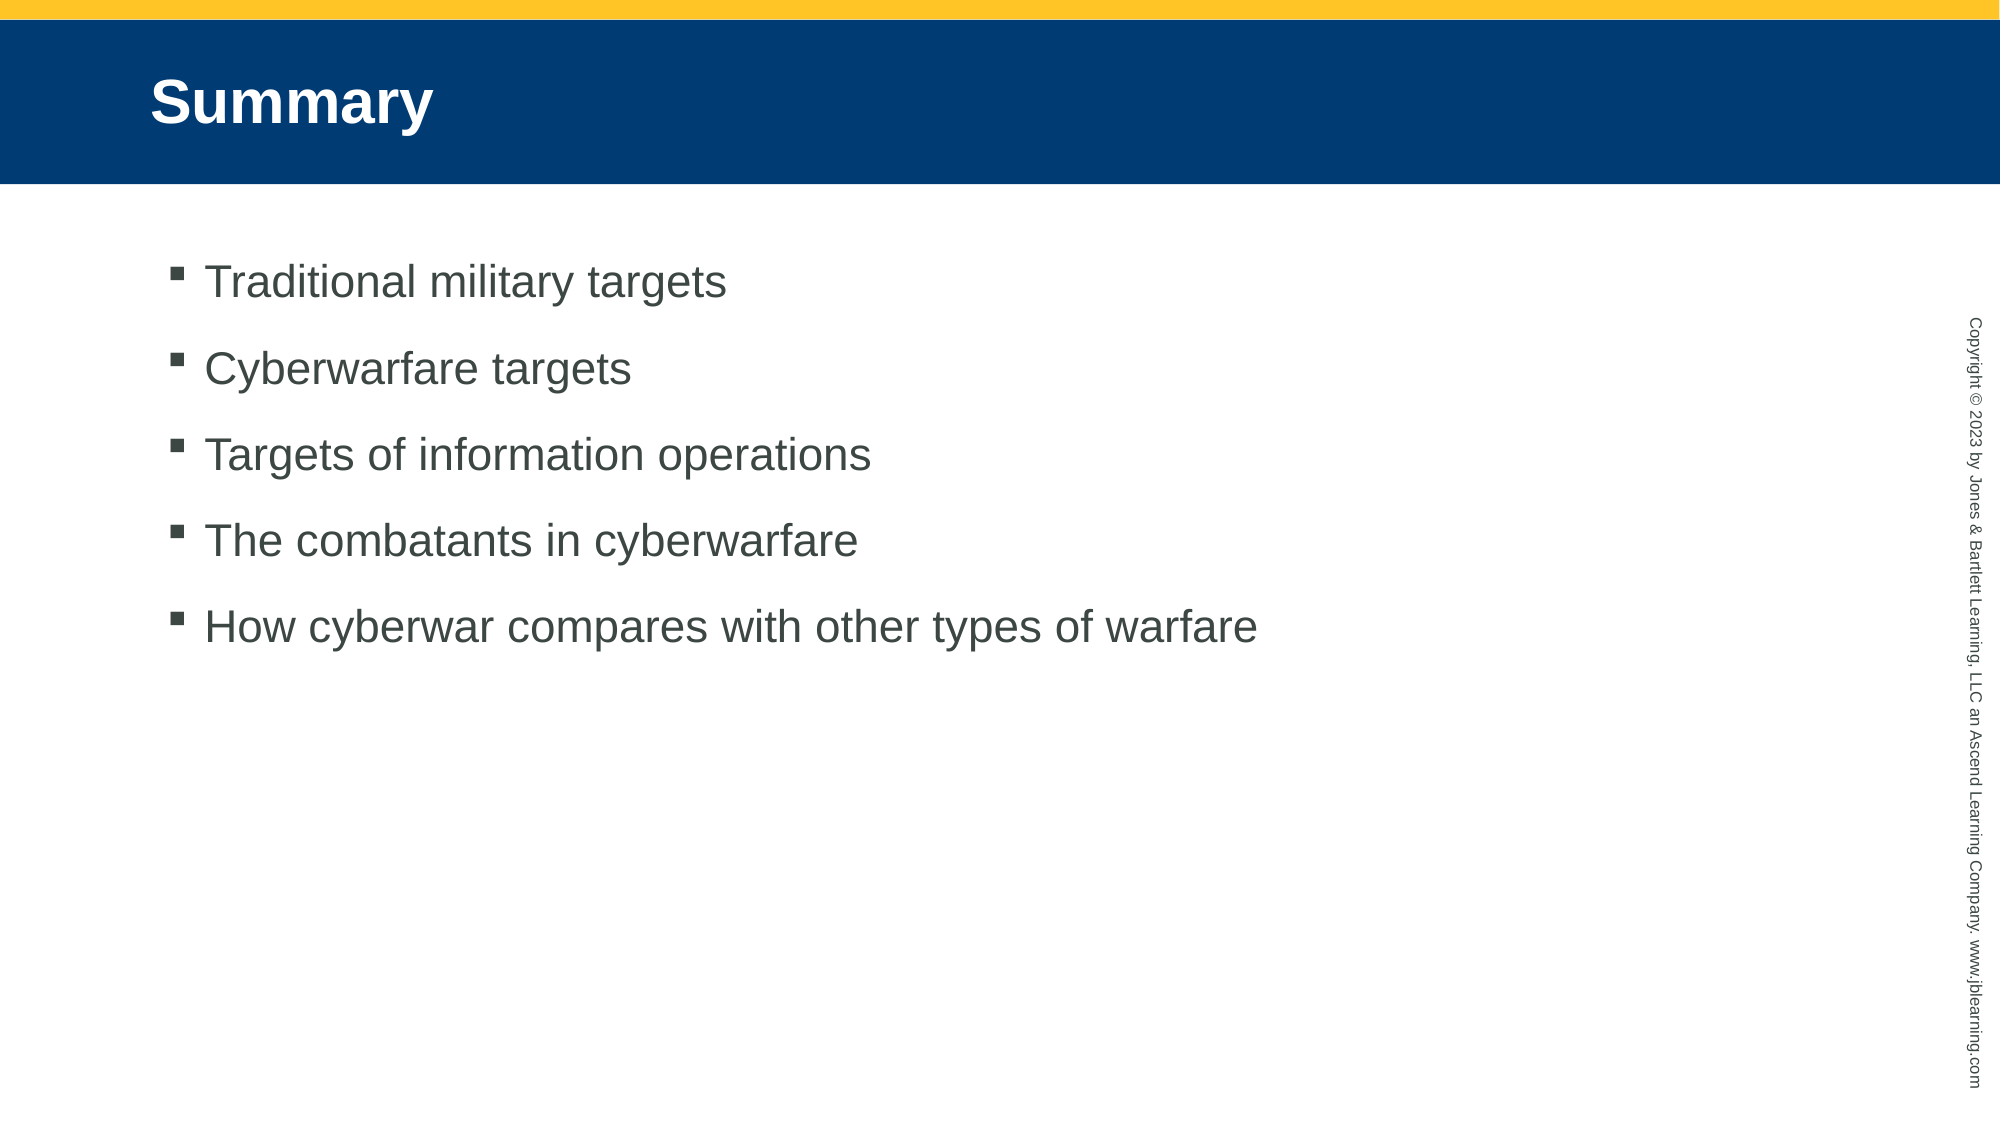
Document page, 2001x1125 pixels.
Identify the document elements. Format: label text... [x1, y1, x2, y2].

title Summary [0, 19, 2000, 185]
list Traditional military targets Cyberwarfare targets Targets of information operations The combatants in cyberwarfare How cyberwar compares with other types of warfare [151, 244, 1840, 1016]
